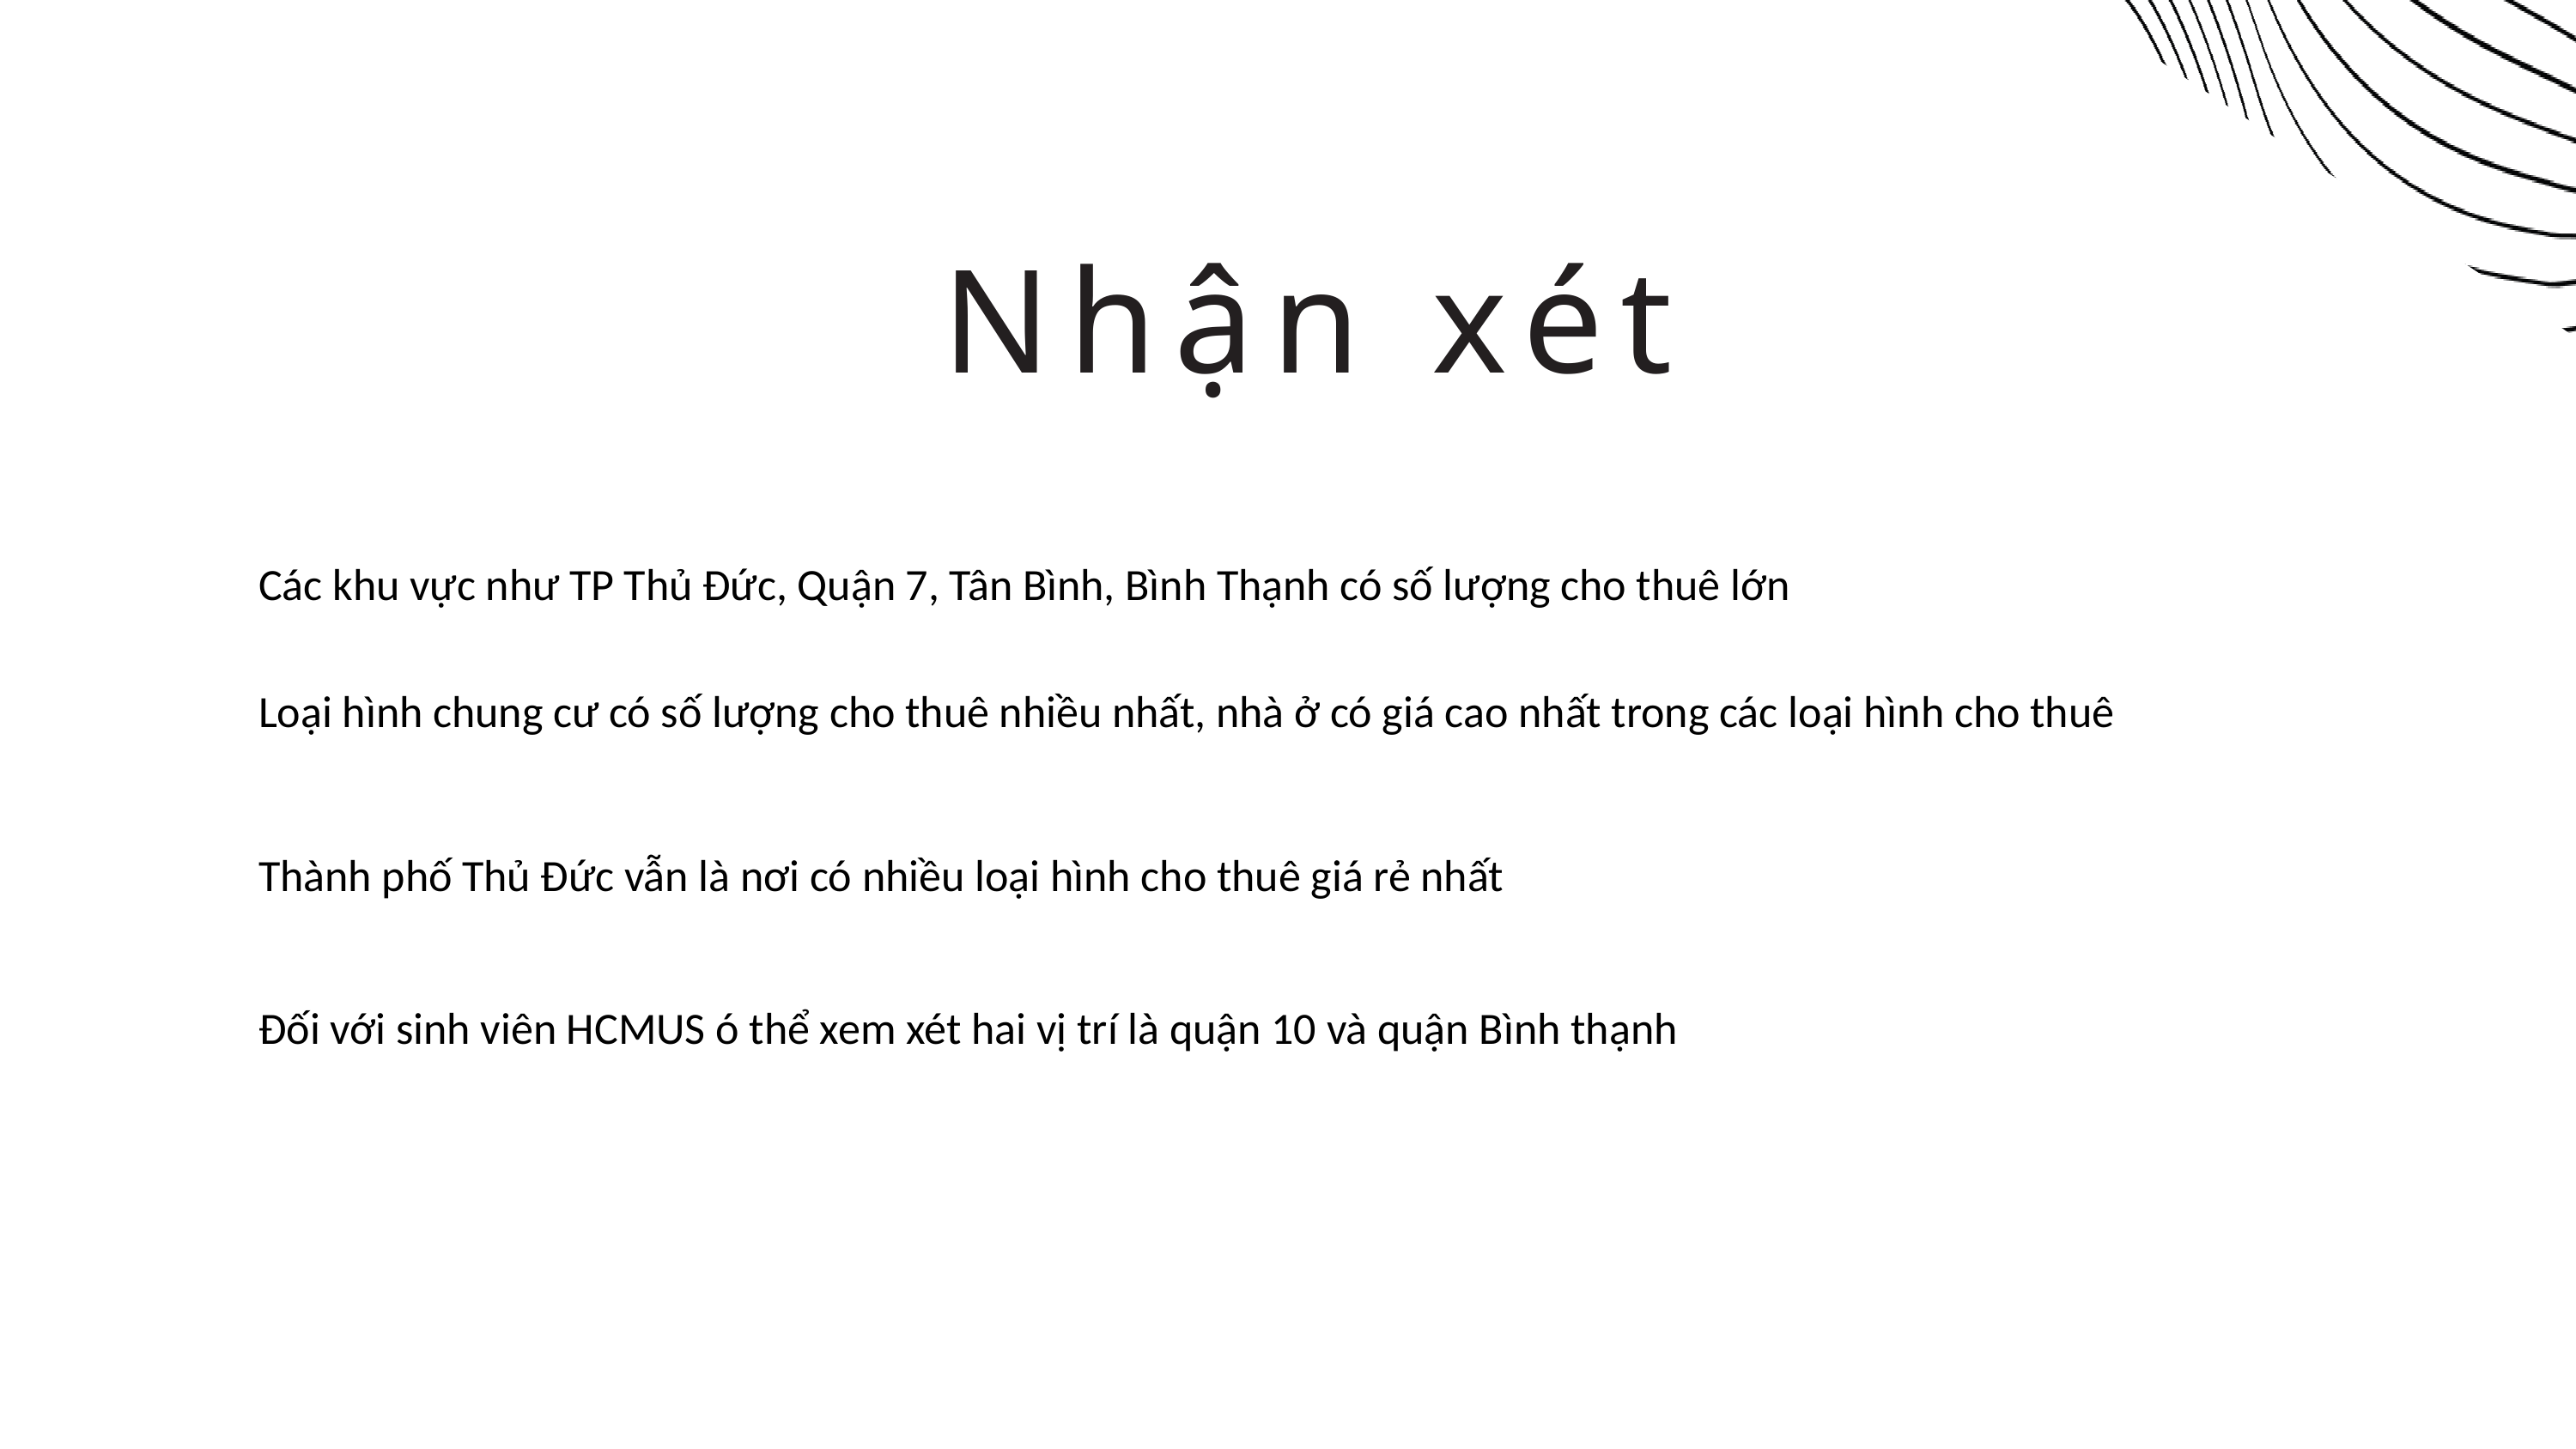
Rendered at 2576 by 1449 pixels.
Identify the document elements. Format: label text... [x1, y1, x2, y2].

text_box Thành phố Thủ Đức vẫn là nơi có nhiều loại hình cho thuê giá rẻ nhất [246, 840, 2425, 907]
text_box Nhận xét [493, 155, 2123, 403]
text_box Các khu vực như TP Thủ Đức, Quận 7, Tân Bình, Bình Thạnh có số lượng cho thuê lớn [246, 549, 2425, 615]
text_box Đối với sinh viên HCMUS ó thể xem xét hai vị trí là quận 10 và quận Bình thạnh [246, 993, 2425, 1060]
text_box [2068, 0, 2576, 338]
text_box Loại hình chung cư có số lượng cho thuê nhiều nhất, nhà ở có giá cao nhất trong các loại hình cho thuê [246, 676, 2425, 743]
